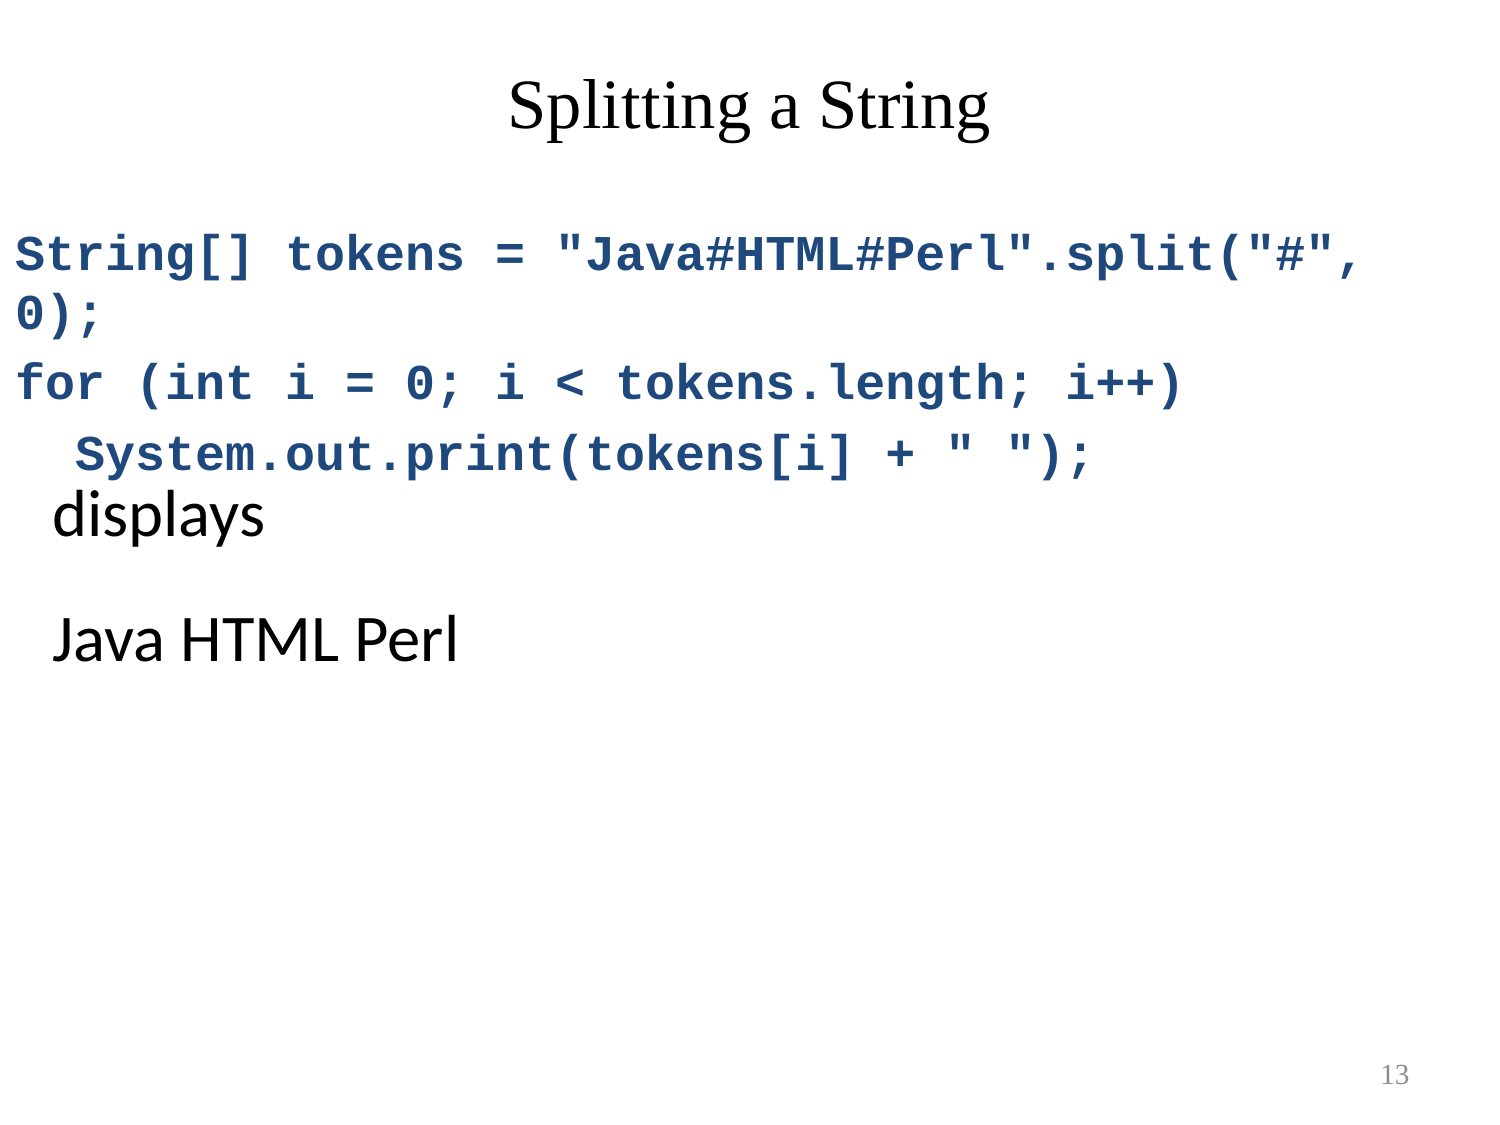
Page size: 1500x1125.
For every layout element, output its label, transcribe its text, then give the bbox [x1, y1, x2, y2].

title Splitting a String [112, 50, 1388, 150]
text_box displays [37, 462, 1475, 563]
slide_number 13 [1074, 1042, 1425, 1103]
text_box Java HTML Perl [37, 587, 1475, 688]
list String[] tokens = "Java#HTML#Perl".split("#", 0); for (int i = 0; i < tokens.length; i++) System.out.print(tokens[i] + " "); [0, 212, 1500, 438]
